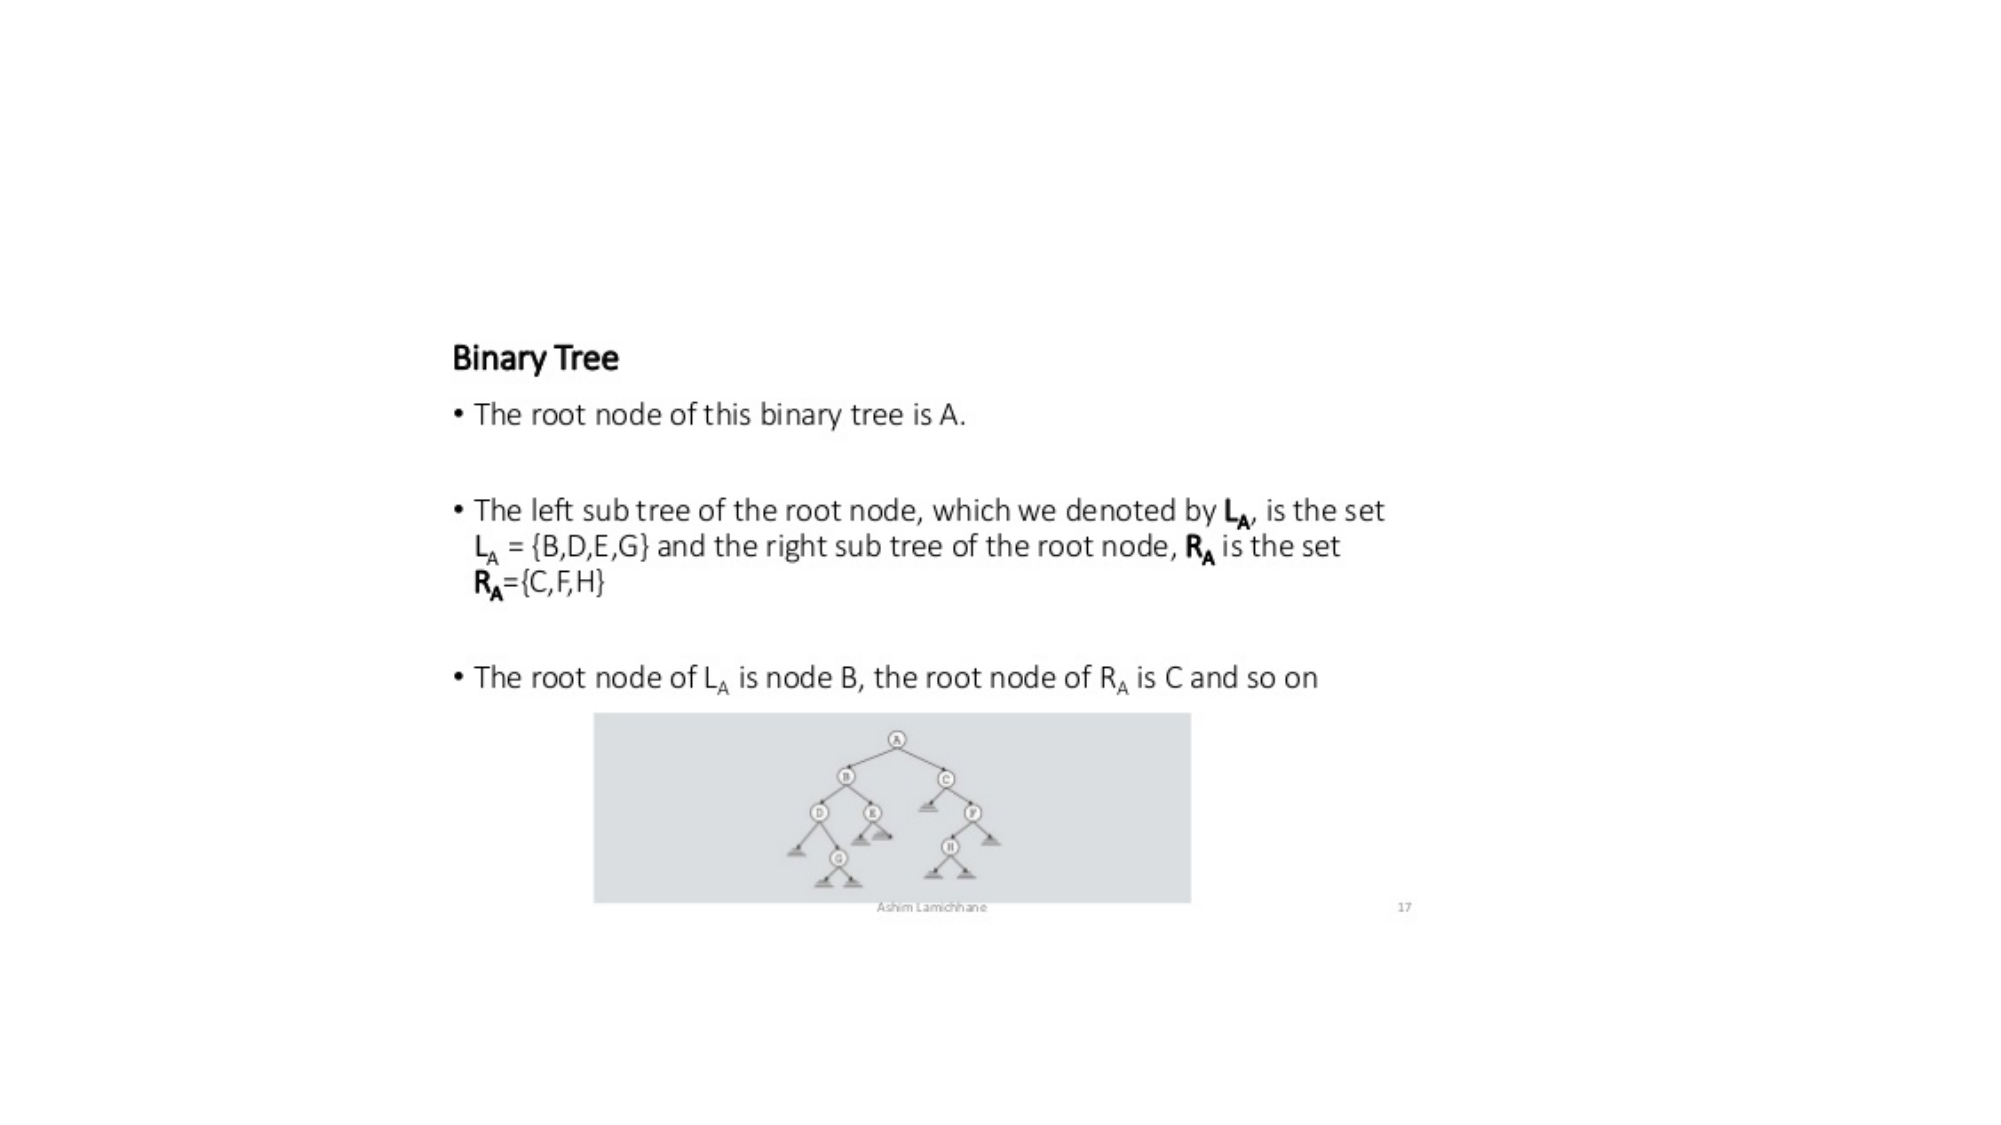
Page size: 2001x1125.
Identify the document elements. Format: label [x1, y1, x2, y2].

list [366, 299, 1499, 937]
